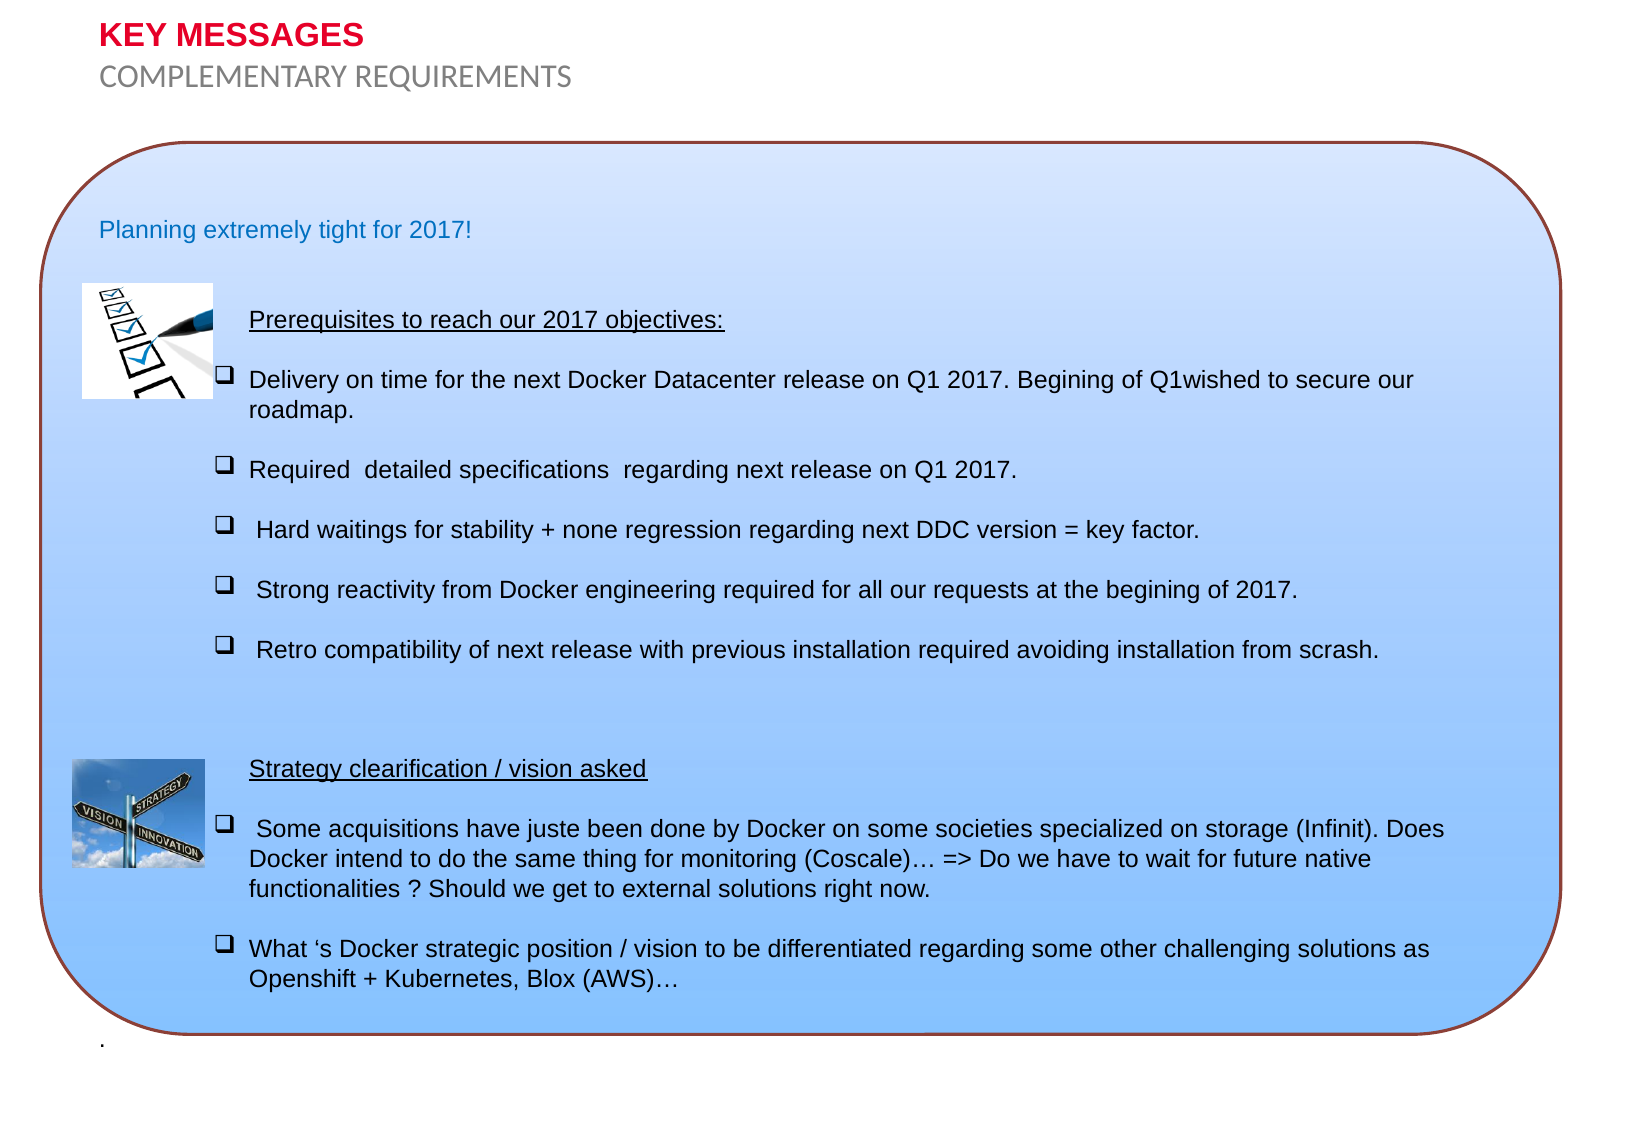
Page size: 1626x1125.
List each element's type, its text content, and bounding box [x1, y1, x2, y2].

picture [82, 283, 213, 399]
text_box Complementary requirements [99, 47, 1350, 95]
text_box Planning extremely tight for 2017! Prerequisites to reach our 2017 objectives: Delivery on time for the next Docker Datacenter release on Q1 2017. Begining of Q1wished to secure our roadmap. Required detailed specifications regarding next release on Q1 2017. Hard waitings for stability + none regression regarding next DDC version = key factor. Strong reactivity from Docker engineering required for all our requests at the begining of 2017. Retro compatibility of next release with previous installation required avoiding installation from scrash. Strategy clearification / vision asked Some acquisitions have juste been done by Docker on some societies specialized on storage (Infinit). Does Docker intend to do the same thing for monitoring (Coscale)… => Do we have to wait for future native functionalities ? Should we get to external solutions right now. What ‘s Docker strategic position / vision to be differentiated regarding some other challenging solutions as Openshift + Kubernetes, Blox (AWS)… . [38, 140, 1563, 1037]
picture [72, 759, 205, 869]
title Key messages [99, 6, 1350, 47]
